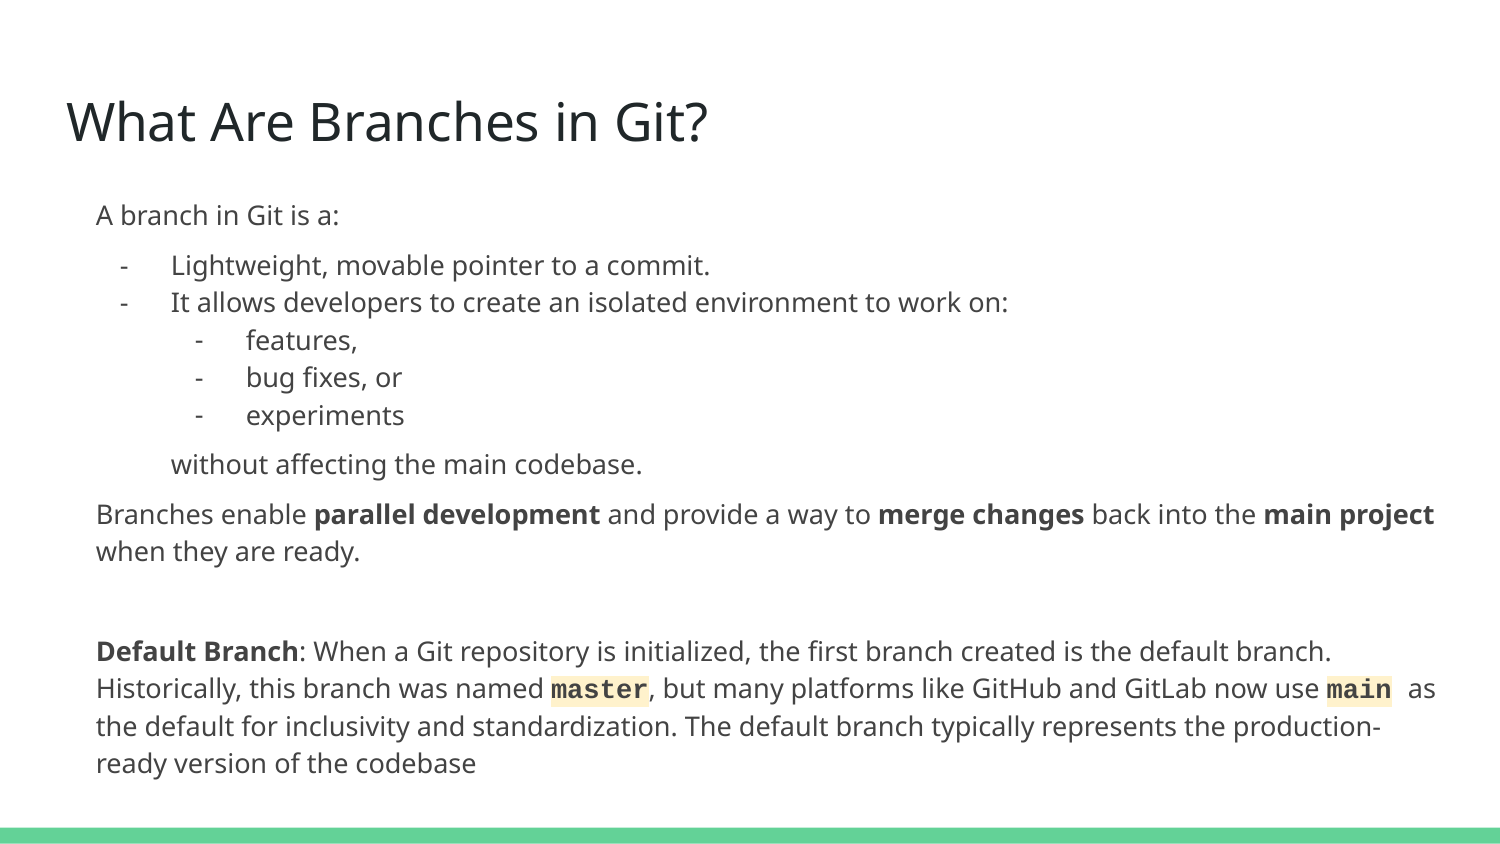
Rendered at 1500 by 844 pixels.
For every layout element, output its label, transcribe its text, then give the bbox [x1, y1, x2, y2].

list A branch in Git is a: Lightweight, movable pointer to a commit. It allows developers to create an isolated environment to work on: features, bug fixes, or experiments without affecting the main codebase. Branches enable parallel development and provide a way to merge changes back into the main project when they are ready. Default Branch: When a Git repository is initialized, the first branch created is the default branch. Historically, this branch was named master, but many platforms like GitHub and GitLab now use main as the default for inclusivity and standardization. The default branch typically represents the production-ready version of the codebase [80, 178, 1457, 784]
title What Are Branches in Git? [51, 72, 1449, 167]
